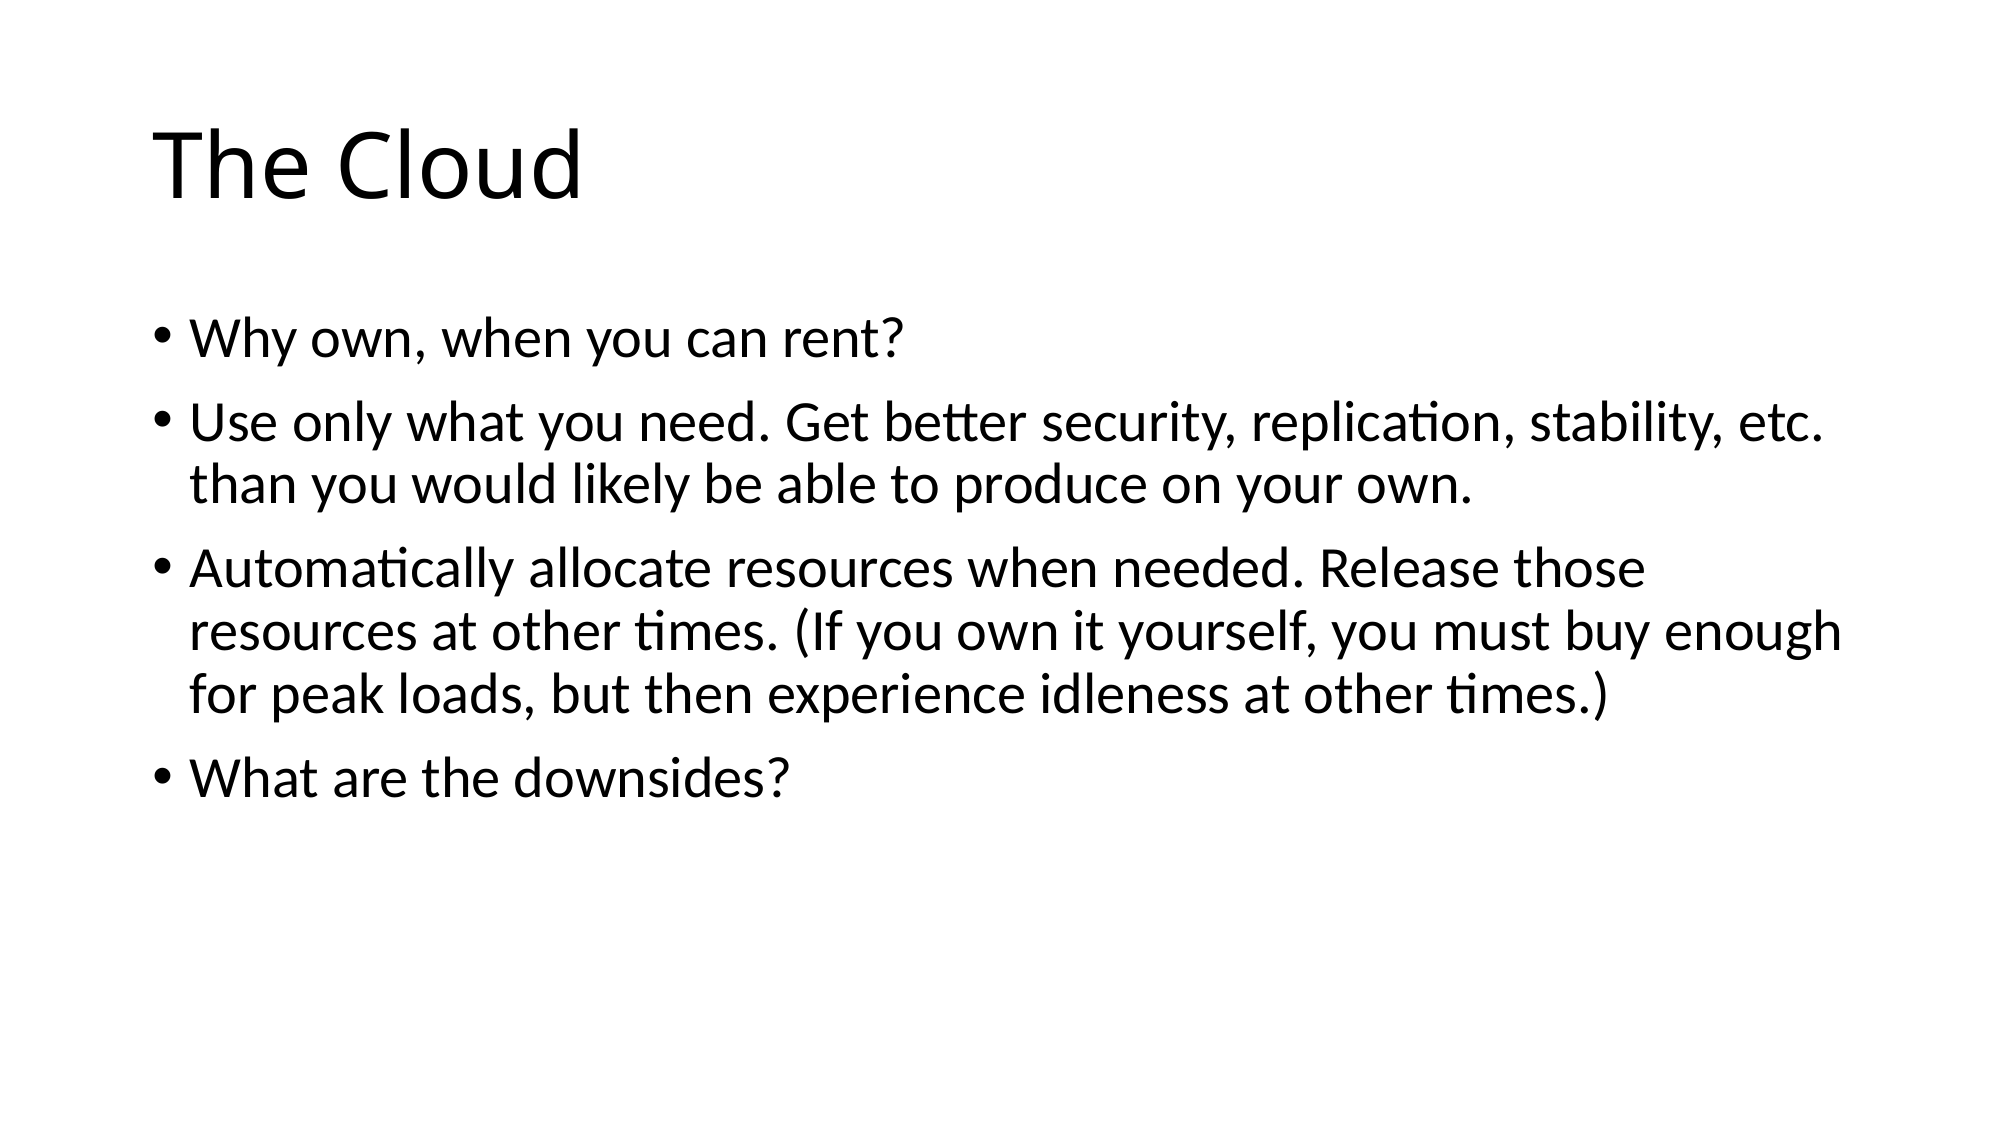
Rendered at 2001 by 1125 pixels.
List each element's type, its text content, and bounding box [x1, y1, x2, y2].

title The Cloud [137, 59, 1863, 278]
list Why own, when you can rent? Use only what you need. Get better security, replication, stability, etc. than you would likely be able to produce on your own. Automatically allocate resources when needed. Release those resources at other times. (If you own it yourself, you must buy enough for peak loads, but then experience idleness at other times.) What are the downsides? [137, 299, 1863, 1014]
